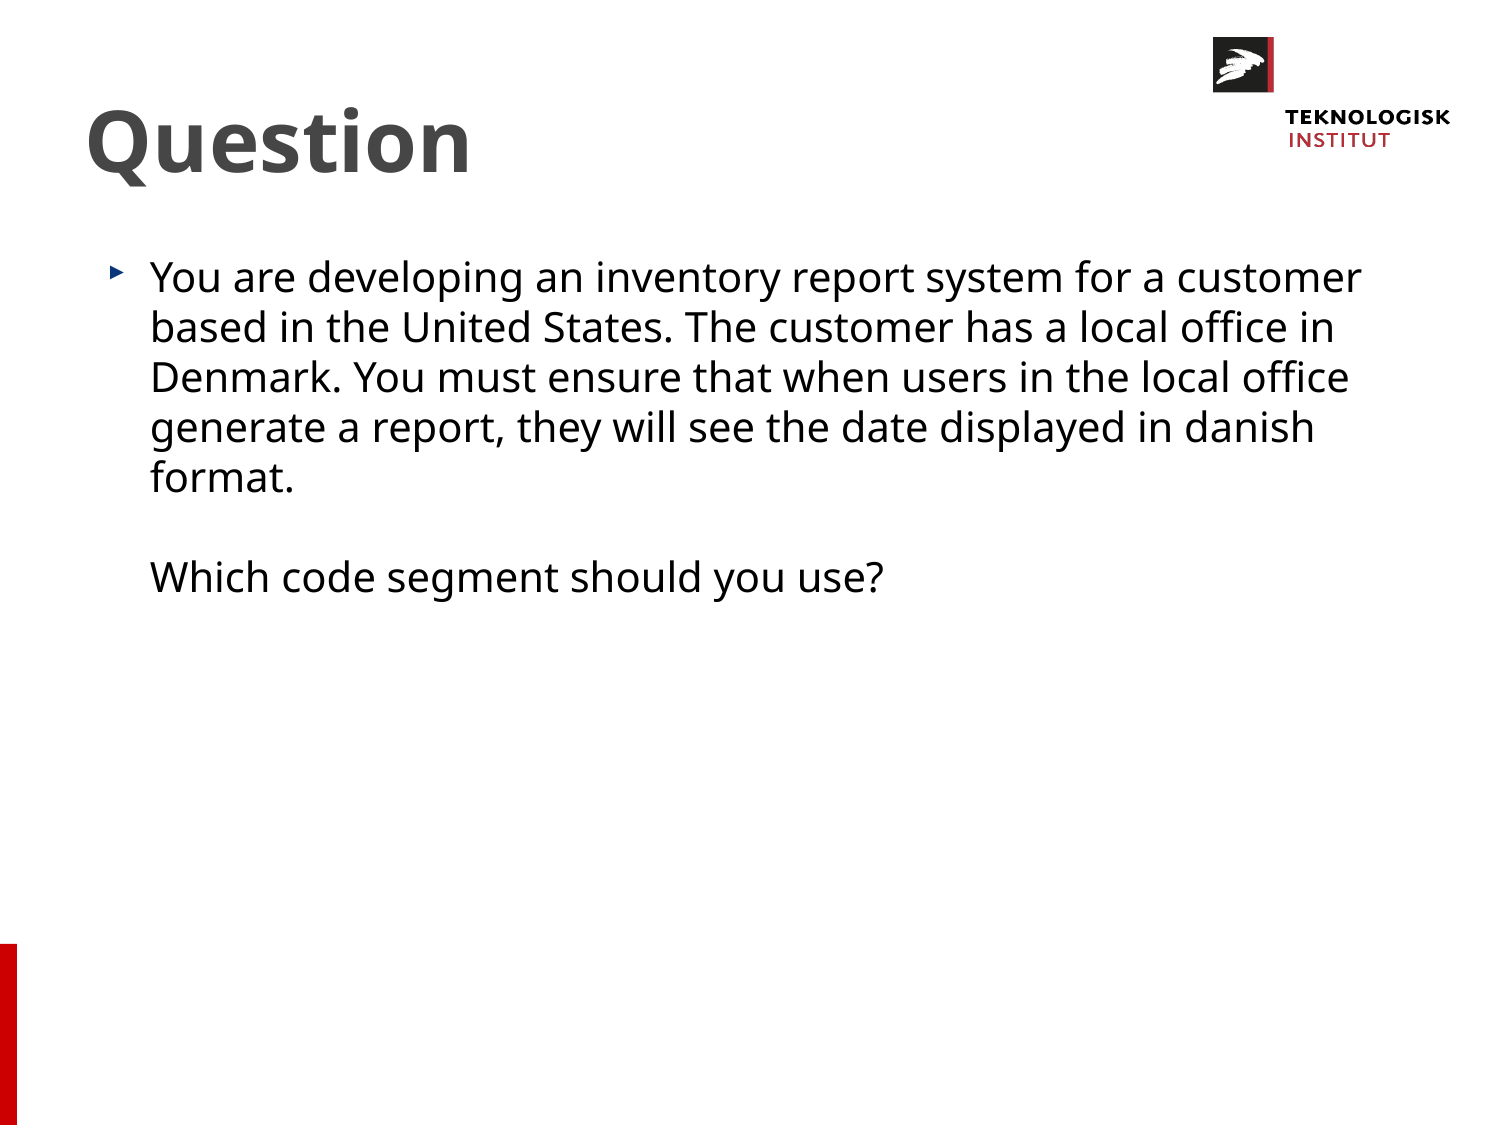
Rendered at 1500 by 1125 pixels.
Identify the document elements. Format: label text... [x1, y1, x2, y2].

list You are developing an inventory report system for a customer based in the United States. The customer has a local office in Denmark. You must ensure that when users in the local office generate a report, they will see the date displayed in danish format. Which code segment should you use? [75, 243, 1424, 986]
title Question [70, 45, 1425, 233]
picture [1213, 37, 1450, 147]
